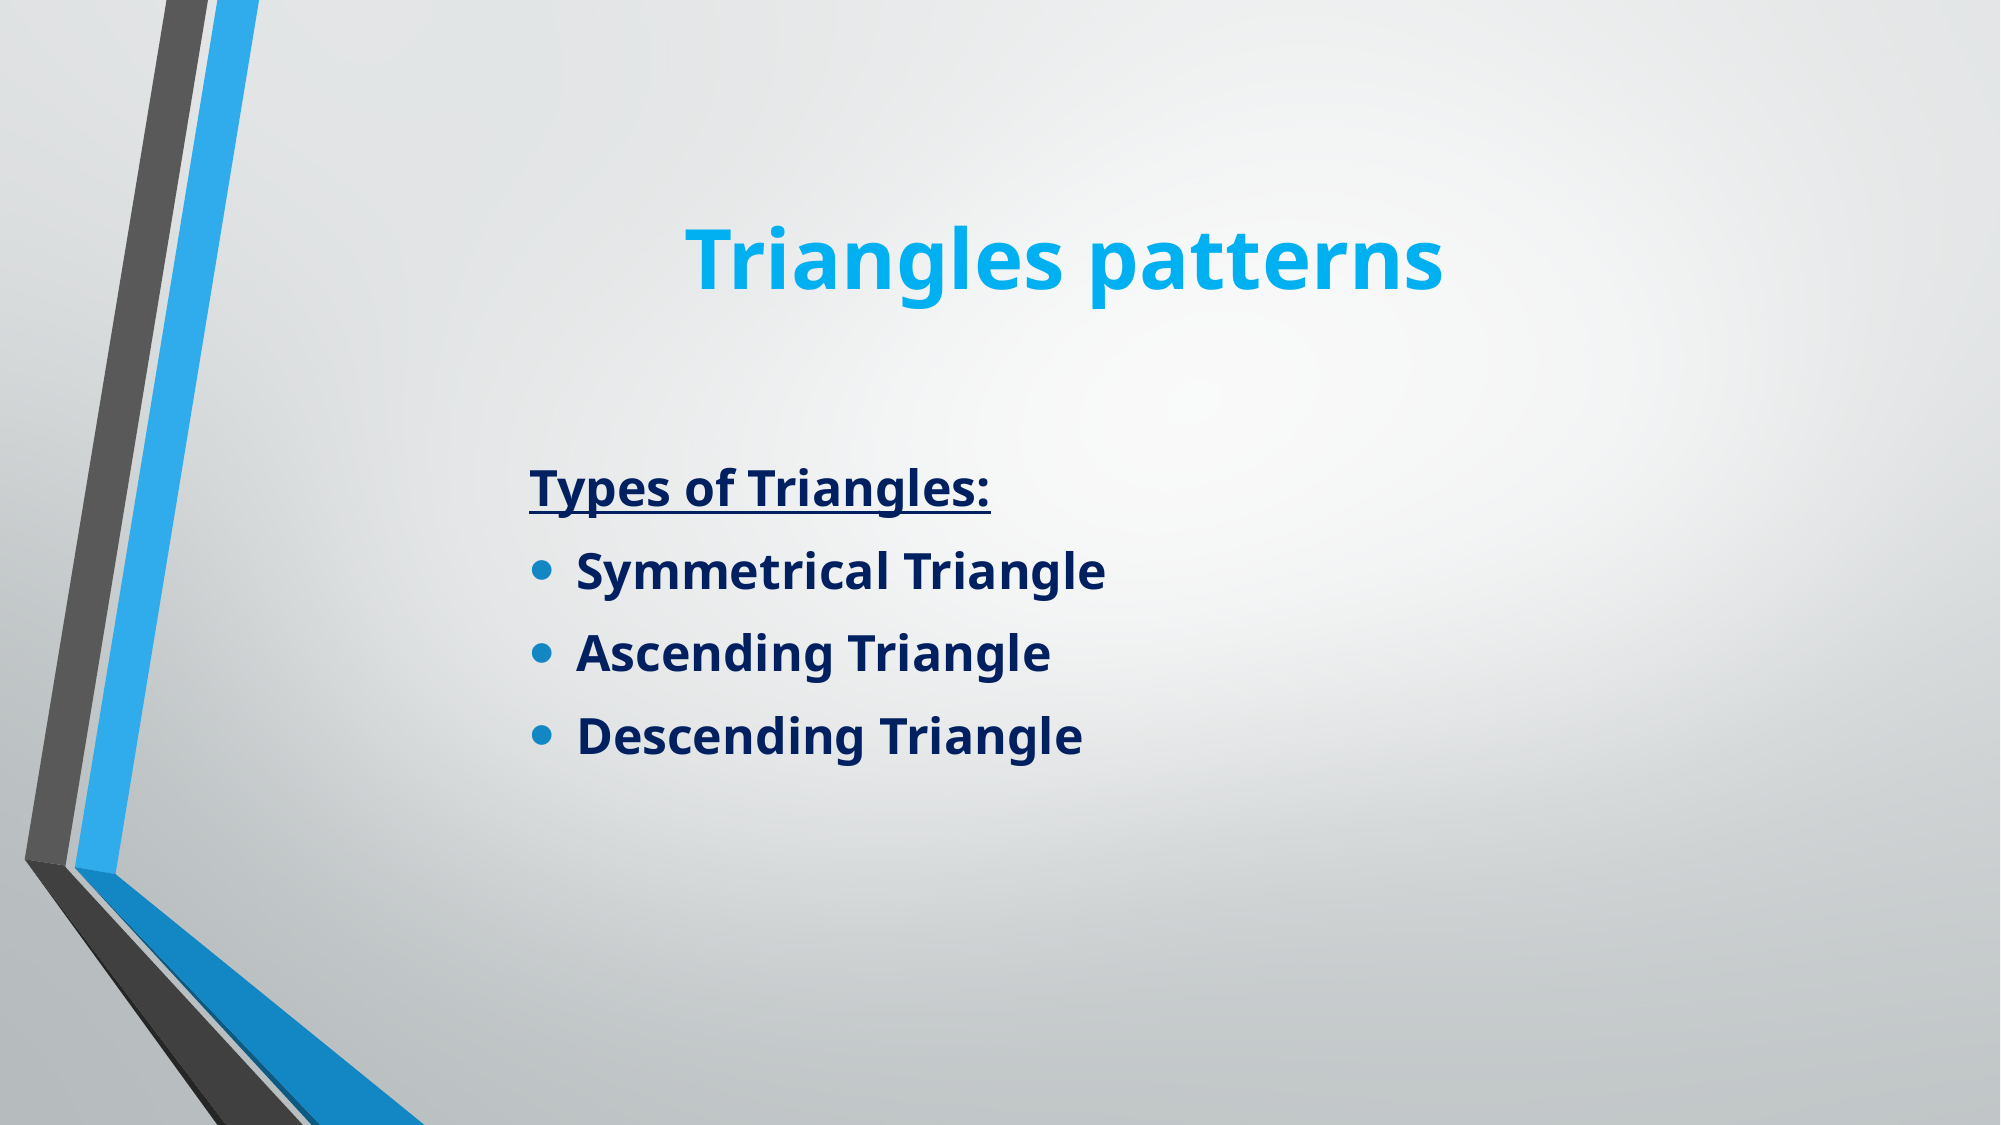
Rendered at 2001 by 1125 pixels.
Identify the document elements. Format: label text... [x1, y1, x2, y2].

list Types of Triangles: Symmetrical Triangle Ascending Triangle Descending Triangle [514, 418, 1645, 803]
title Triangles patterns [243, 112, 1887, 400]
